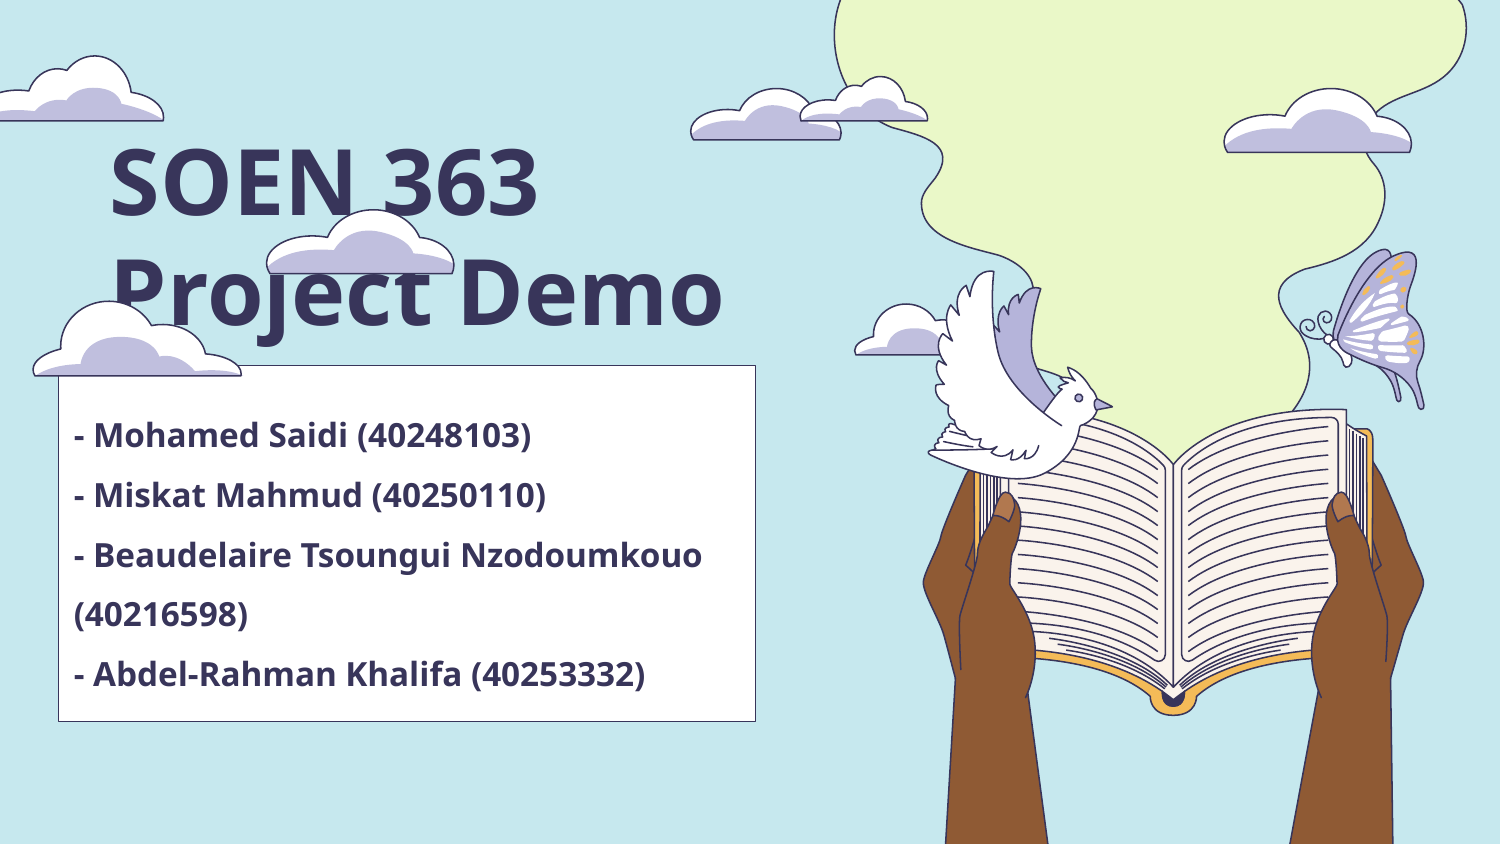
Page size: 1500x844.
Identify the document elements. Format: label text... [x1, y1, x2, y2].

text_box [266, 209, 455, 274]
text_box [32, 300, 244, 377]
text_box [0, 55, 165, 122]
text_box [799, 76, 929, 122]
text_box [834, 0, 1467, 844]
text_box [690, 88, 842, 141]
title SOEN 363 Project Demo [94, 17, 767, 359]
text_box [1223, 88, 1412, 153]
text_box - Mohamed Saidi (40248103) - Miskat Mahmud (40250110) - Beaudelaire Tsoungui Nzodoumkouo (40216598) - Abdel-Rahman Khalifa (40253332) [58, 365, 756, 722]
